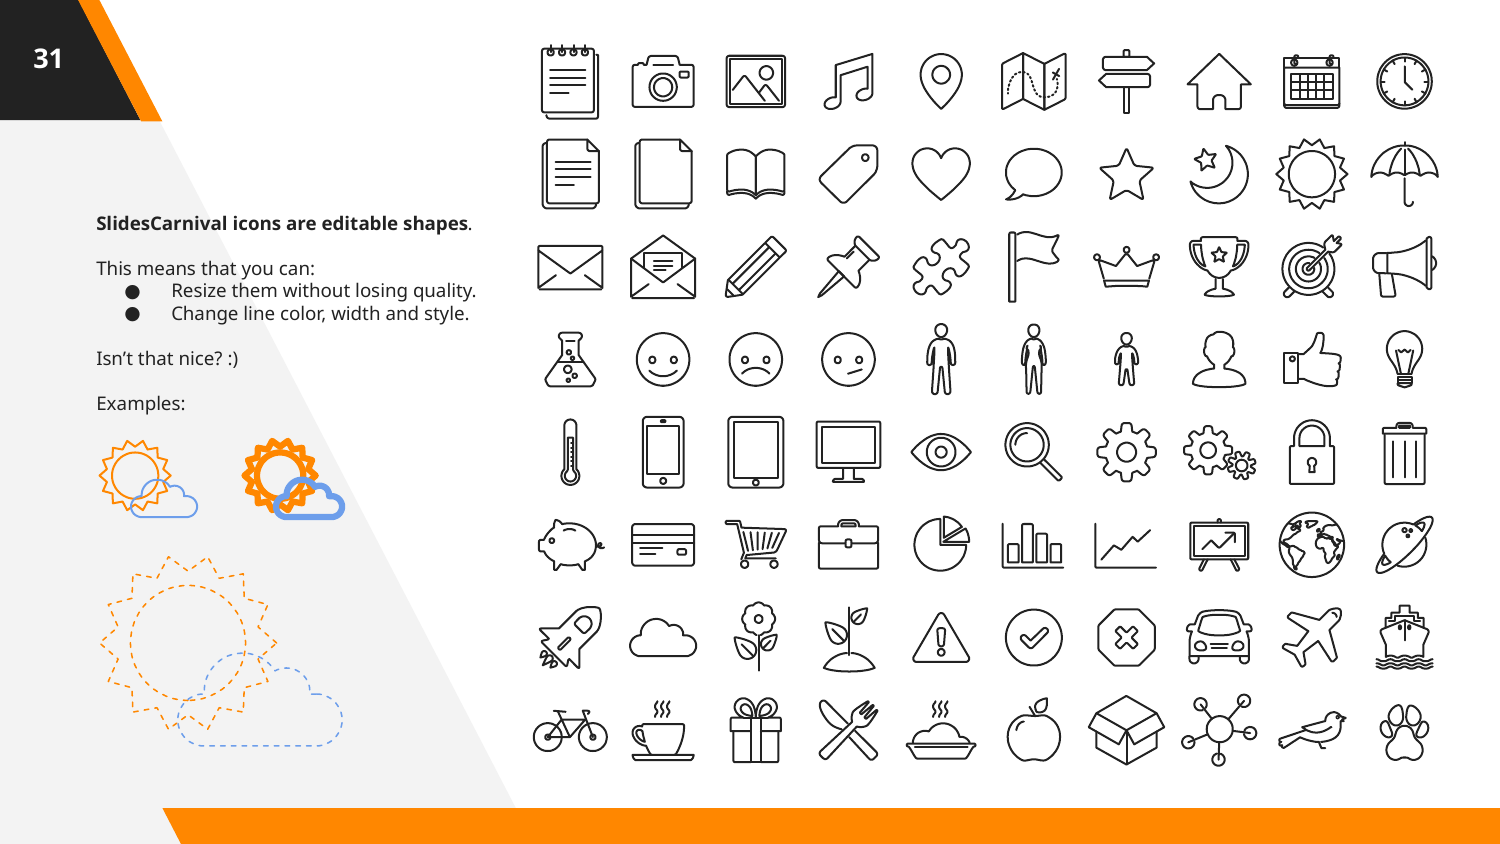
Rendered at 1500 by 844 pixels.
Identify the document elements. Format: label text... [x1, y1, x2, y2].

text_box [631, 523, 695, 566]
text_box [1371, 141, 1439, 207]
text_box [725, 520, 787, 569]
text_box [823, 607, 875, 672]
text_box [533, 710, 608, 752]
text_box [99, 440, 171, 511]
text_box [244, 440, 316, 511]
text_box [539, 606, 602, 669]
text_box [1282, 235, 1342, 298]
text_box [1002, 523, 1064, 568]
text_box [1183, 425, 1256, 480]
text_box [1009, 231, 1059, 302]
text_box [819, 700, 878, 761]
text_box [1189, 236, 1249, 297]
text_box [726, 149, 785, 199]
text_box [1282, 608, 1342, 667]
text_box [630, 235, 696, 299]
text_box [632, 700, 694, 761]
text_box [636, 332, 690, 386]
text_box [1380, 704, 1429, 761]
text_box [538, 245, 603, 290]
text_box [1276, 139, 1348, 209]
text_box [1093, 246, 1160, 287]
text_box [541, 44, 599, 119]
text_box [1190, 145, 1249, 204]
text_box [821, 332, 875, 386]
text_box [906, 700, 976, 759]
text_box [1181, 694, 1257, 767]
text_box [632, 55, 694, 108]
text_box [914, 516, 970, 571]
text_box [1283, 55, 1340, 109]
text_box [1386, 330, 1423, 388]
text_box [1376, 516, 1433, 574]
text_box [734, 602, 777, 671]
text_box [817, 236, 879, 298]
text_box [726, 55, 786, 108]
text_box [1279, 512, 1345, 578]
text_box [1283, 332, 1342, 387]
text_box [1007, 697, 1061, 761]
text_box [1098, 49, 1155, 114]
slide_number ‹#› [0, 0, 98, 121]
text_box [816, 421, 881, 483]
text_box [542, 139, 600, 209]
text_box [99, 556, 277, 730]
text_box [538, 519, 605, 571]
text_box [1114, 332, 1139, 386]
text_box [730, 698, 782, 763]
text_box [1377, 53, 1433, 109]
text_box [926, 323, 956, 395]
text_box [1186, 609, 1252, 664]
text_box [818, 519, 879, 569]
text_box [911, 433, 972, 471]
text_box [635, 139, 692, 209]
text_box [1190, 518, 1249, 571]
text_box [1088, 695, 1165, 765]
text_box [1001, 52, 1066, 111]
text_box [545, 332, 596, 387]
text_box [561, 419, 580, 486]
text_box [1005, 422, 1062, 481]
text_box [1095, 523, 1157, 568]
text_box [1382, 422, 1427, 485]
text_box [1279, 711, 1346, 749]
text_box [1021, 324, 1047, 394]
text_box SlidesCarnival icons are editable shapes. This means that you can: Resize them without losing quality. Change line color, width and style. Isn’t that nice? :) Examples: [81, 196, 507, 447]
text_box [1372, 236, 1437, 297]
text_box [725, 236, 787, 298]
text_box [1376, 605, 1433, 669]
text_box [729, 332, 783, 386]
